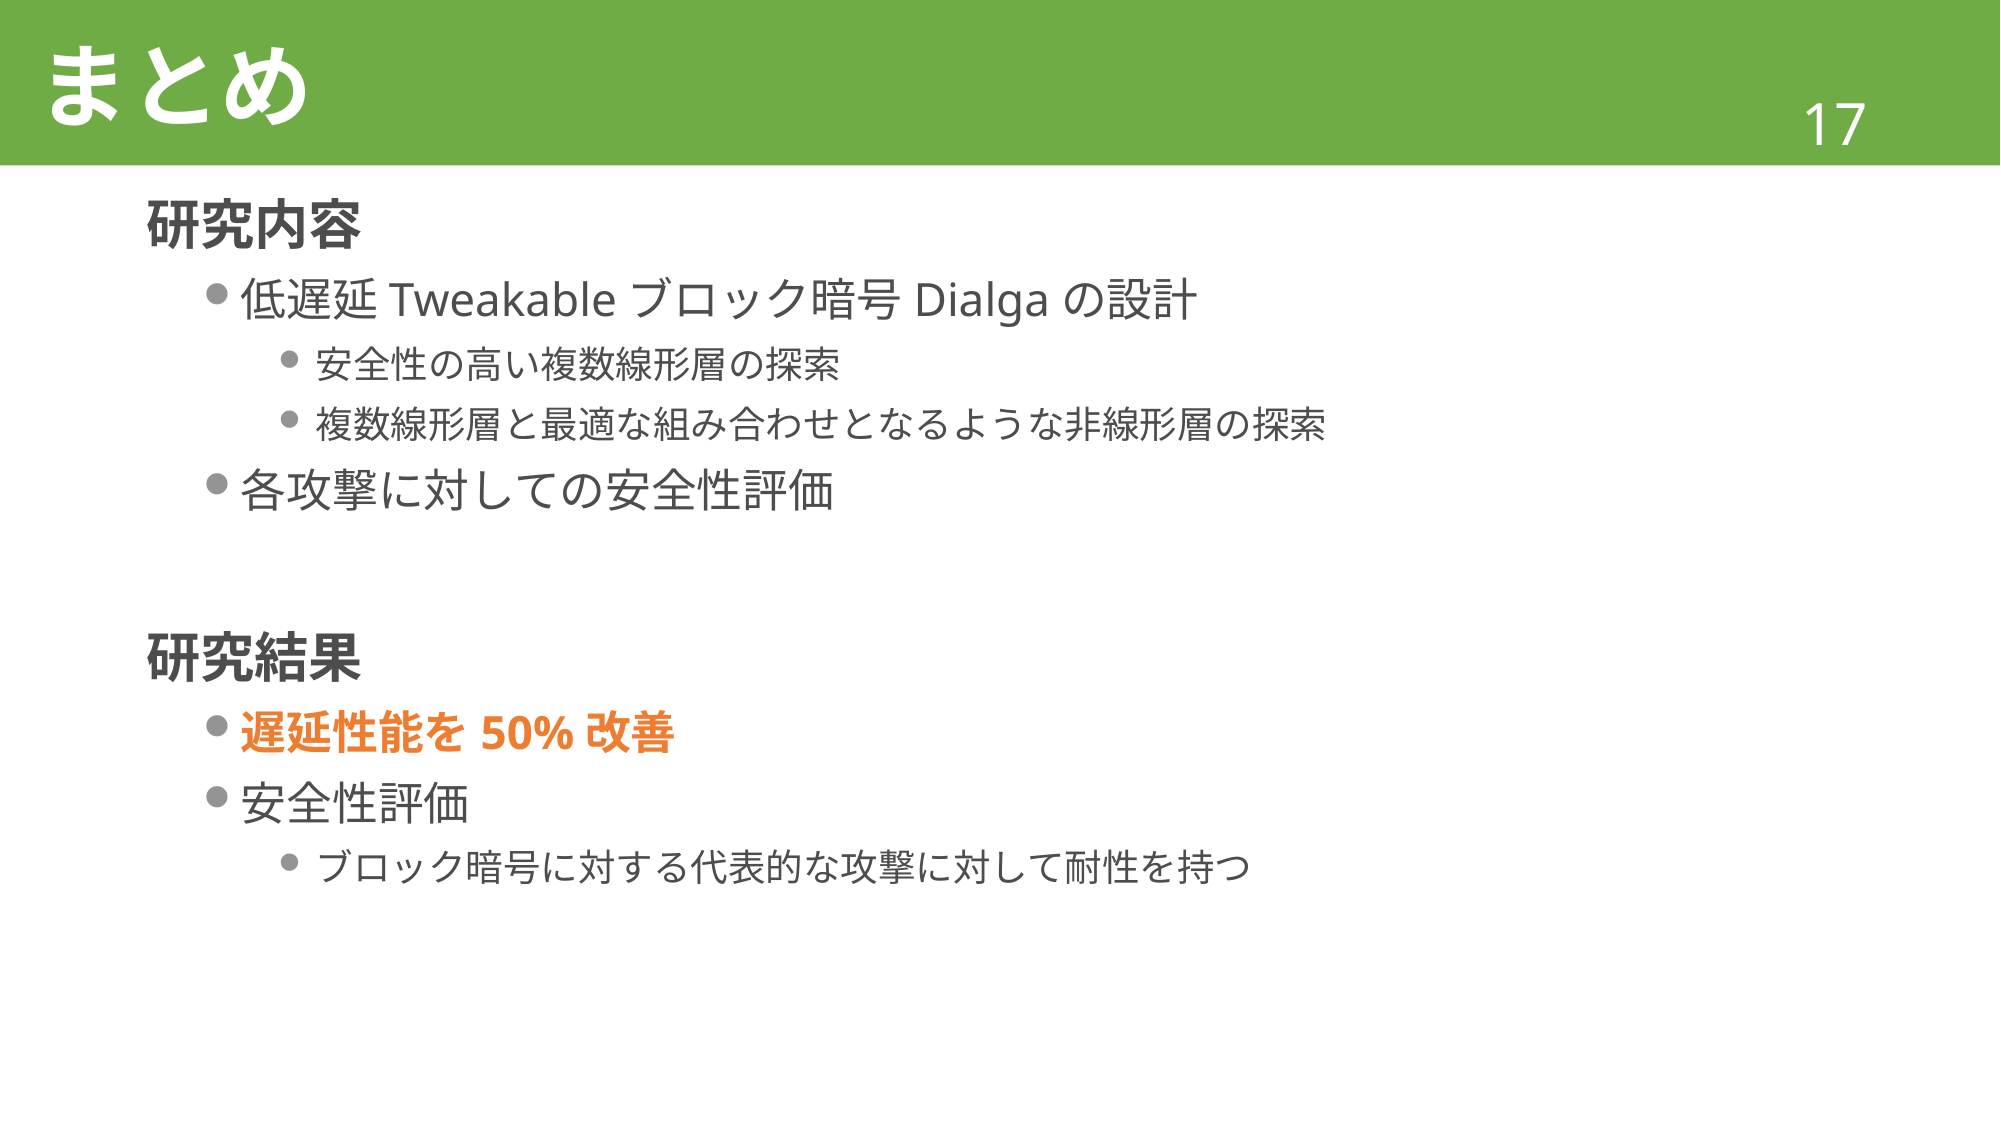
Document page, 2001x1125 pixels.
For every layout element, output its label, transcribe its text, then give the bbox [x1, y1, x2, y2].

list 研究内容 低遅延Tweakableブロック暗号Dialgaの設計 安全性の高い複数線形層の探索 複数線形層と最適な組み合わせとなるような非線形層の探索 各攻撃に対しての安全性評価 研究結果 遅延性能を50%改善 安全性評価 ブロック暗号に対する代表的な攻撃に対して耐性を持つ [131, 175, 1869, 1085]
title まとめ [22, 40, 1748, 142]
